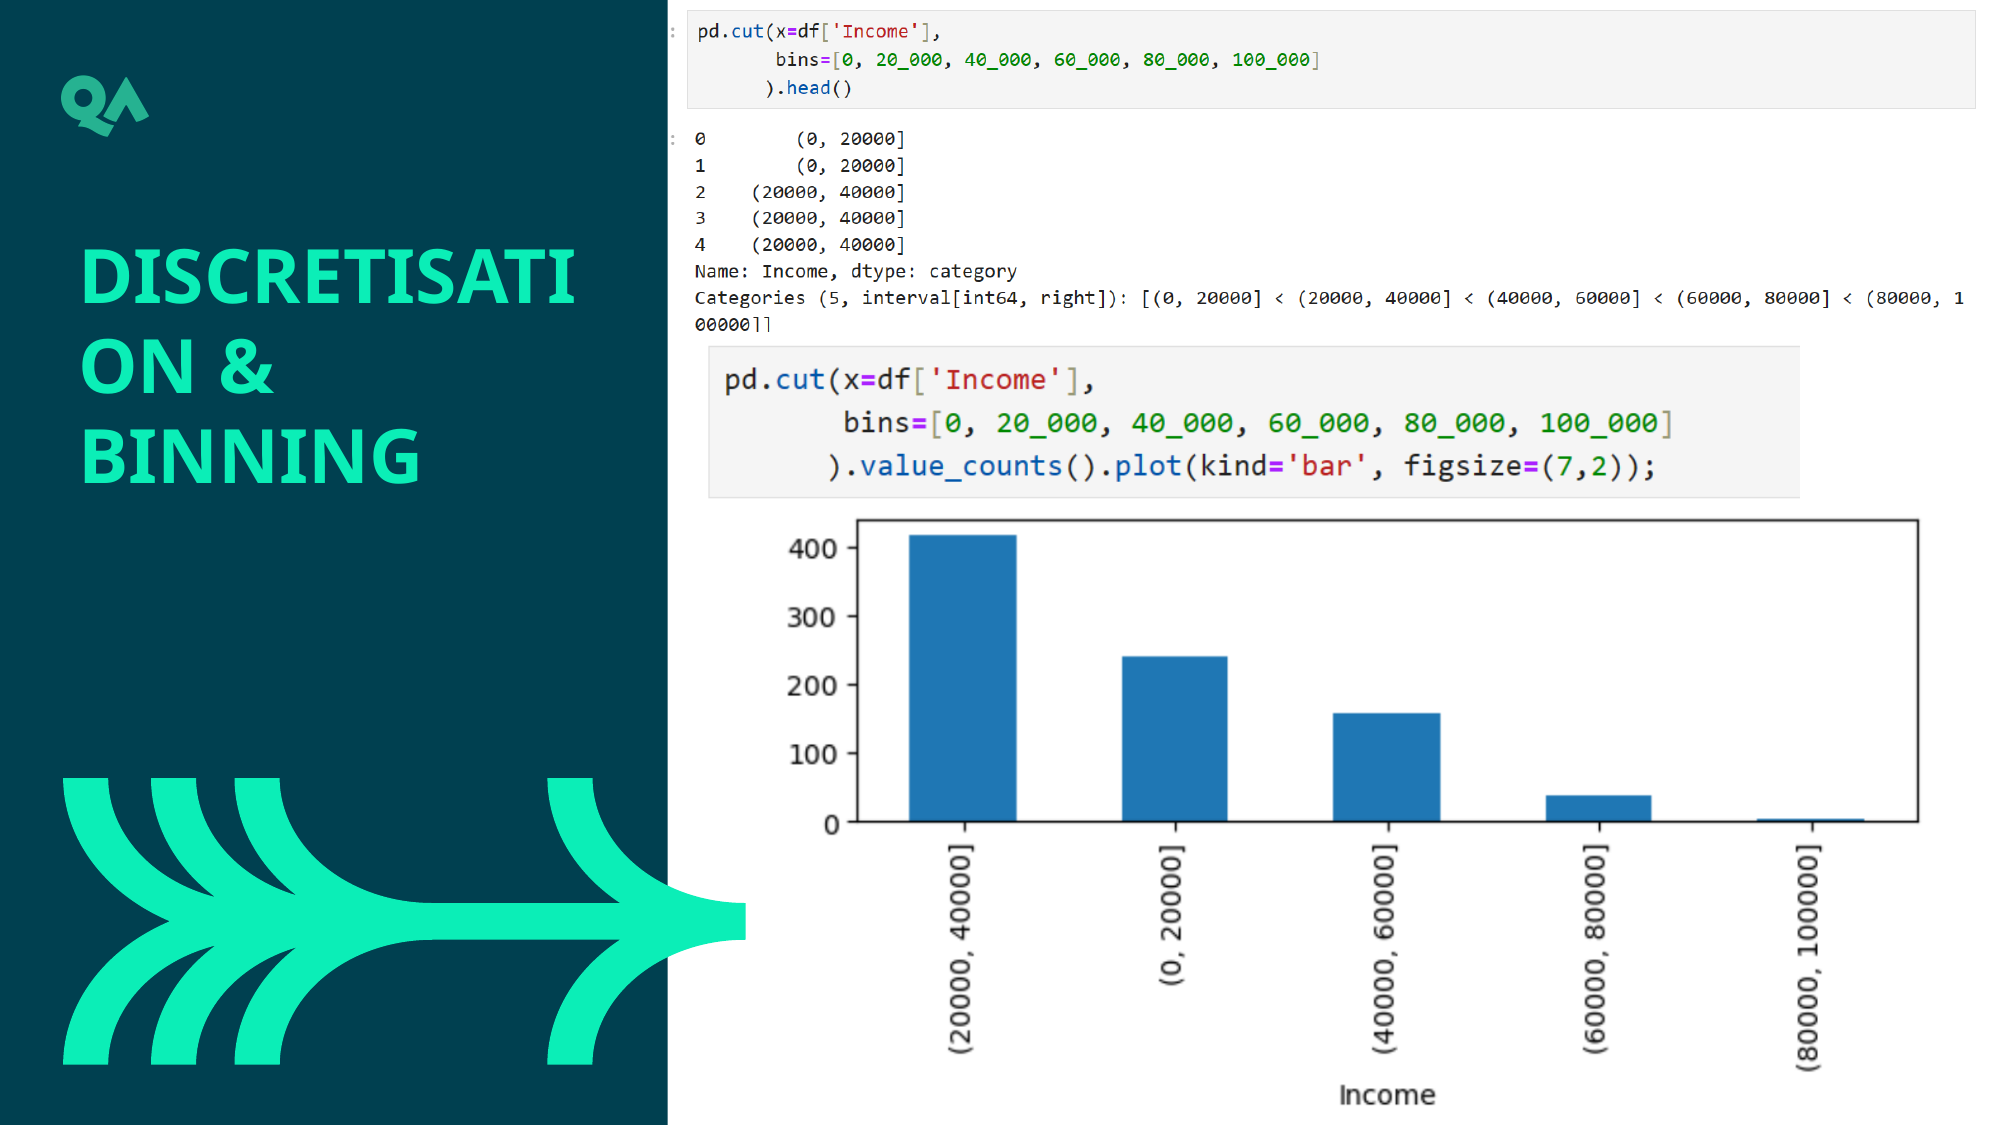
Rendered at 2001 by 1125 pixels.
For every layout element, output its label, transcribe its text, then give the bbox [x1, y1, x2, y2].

picture [670, 3, 1993, 1125]
list Discretisation & Binning [63, 221, 628, 673]
